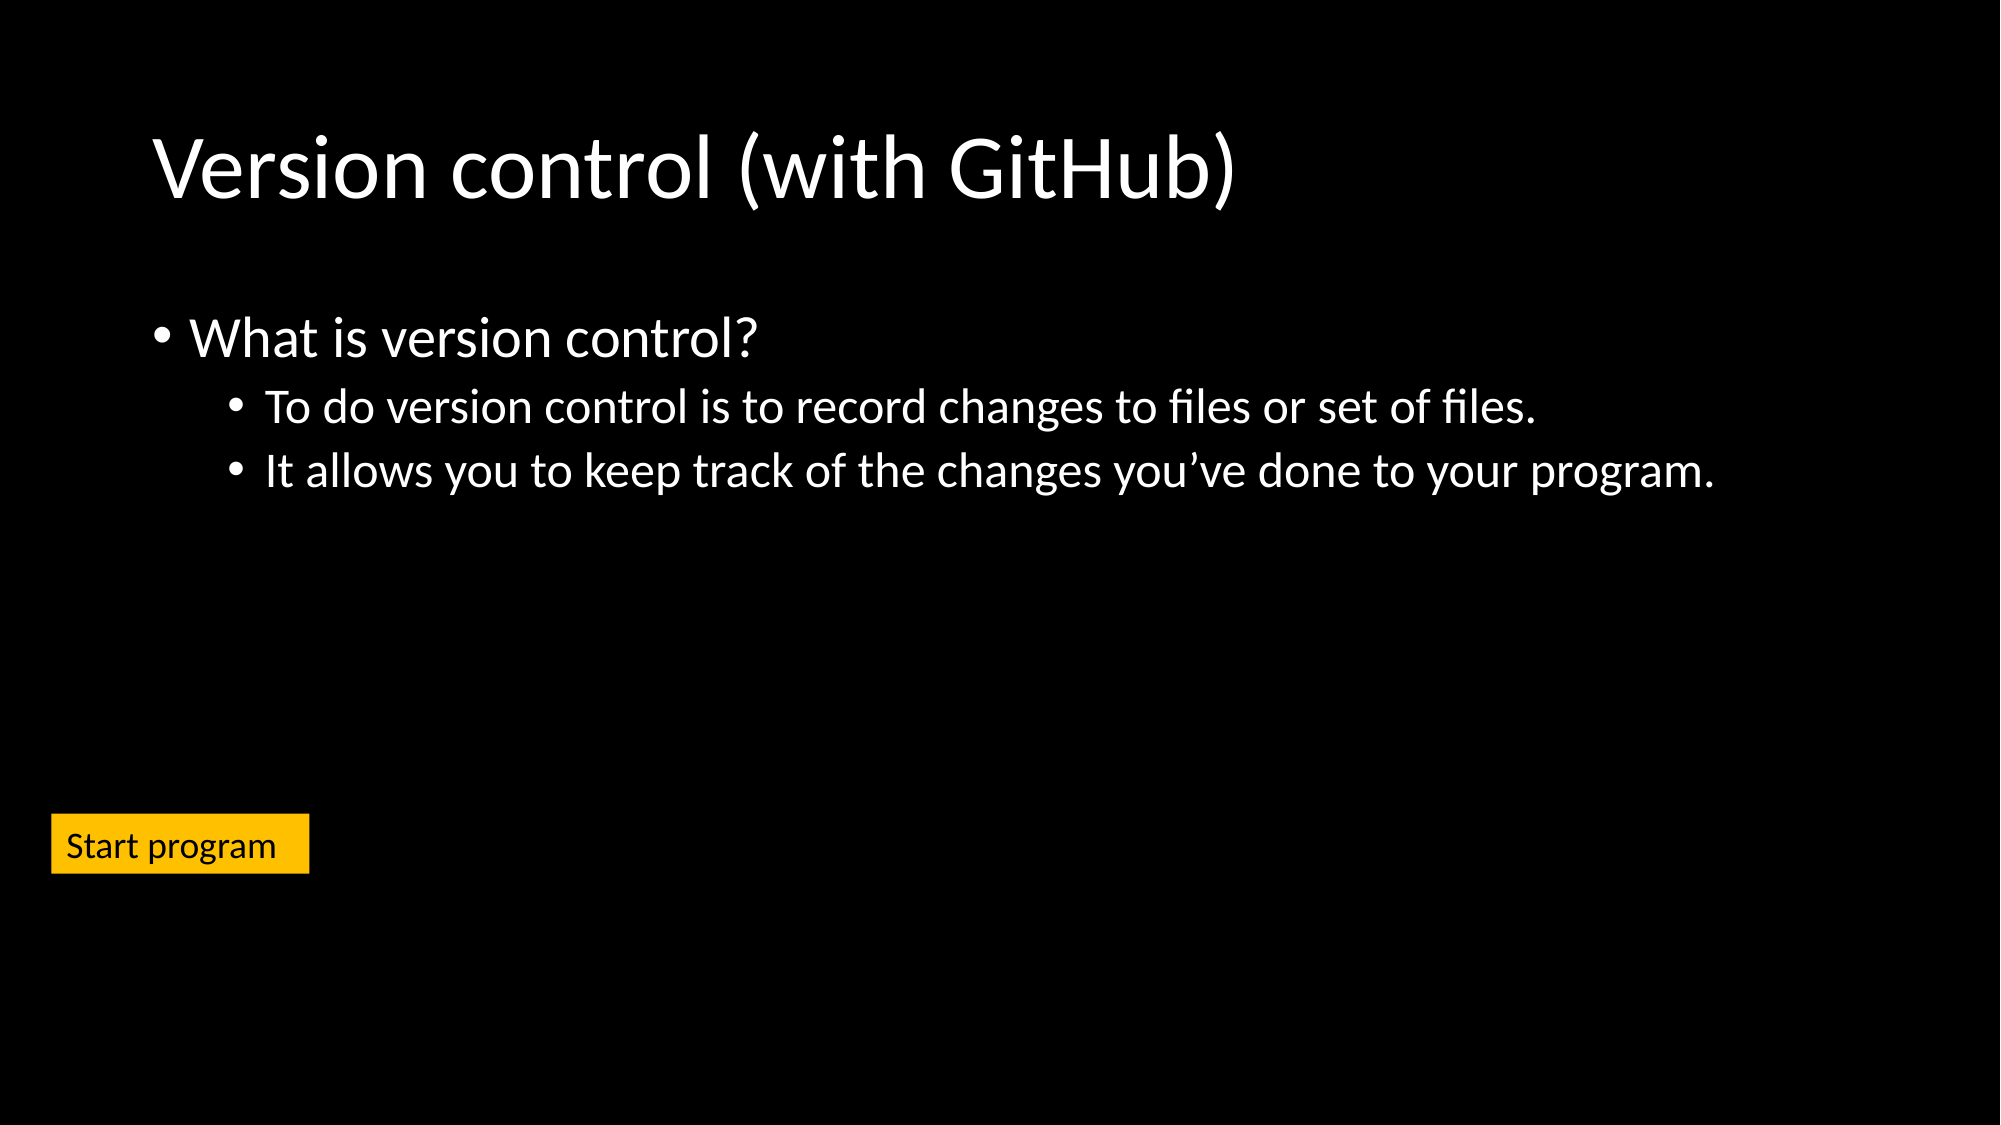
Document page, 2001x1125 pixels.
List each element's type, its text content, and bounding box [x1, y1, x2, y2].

text_box Start program [51, 813, 310, 874]
list What is version control? To do version control is to record changes to files or set of files. It allows you to keep track of the changes you’ve done to your program. [137, 299, 1863, 1014]
title Version control (with GitHub) [137, 59, 1863, 278]
